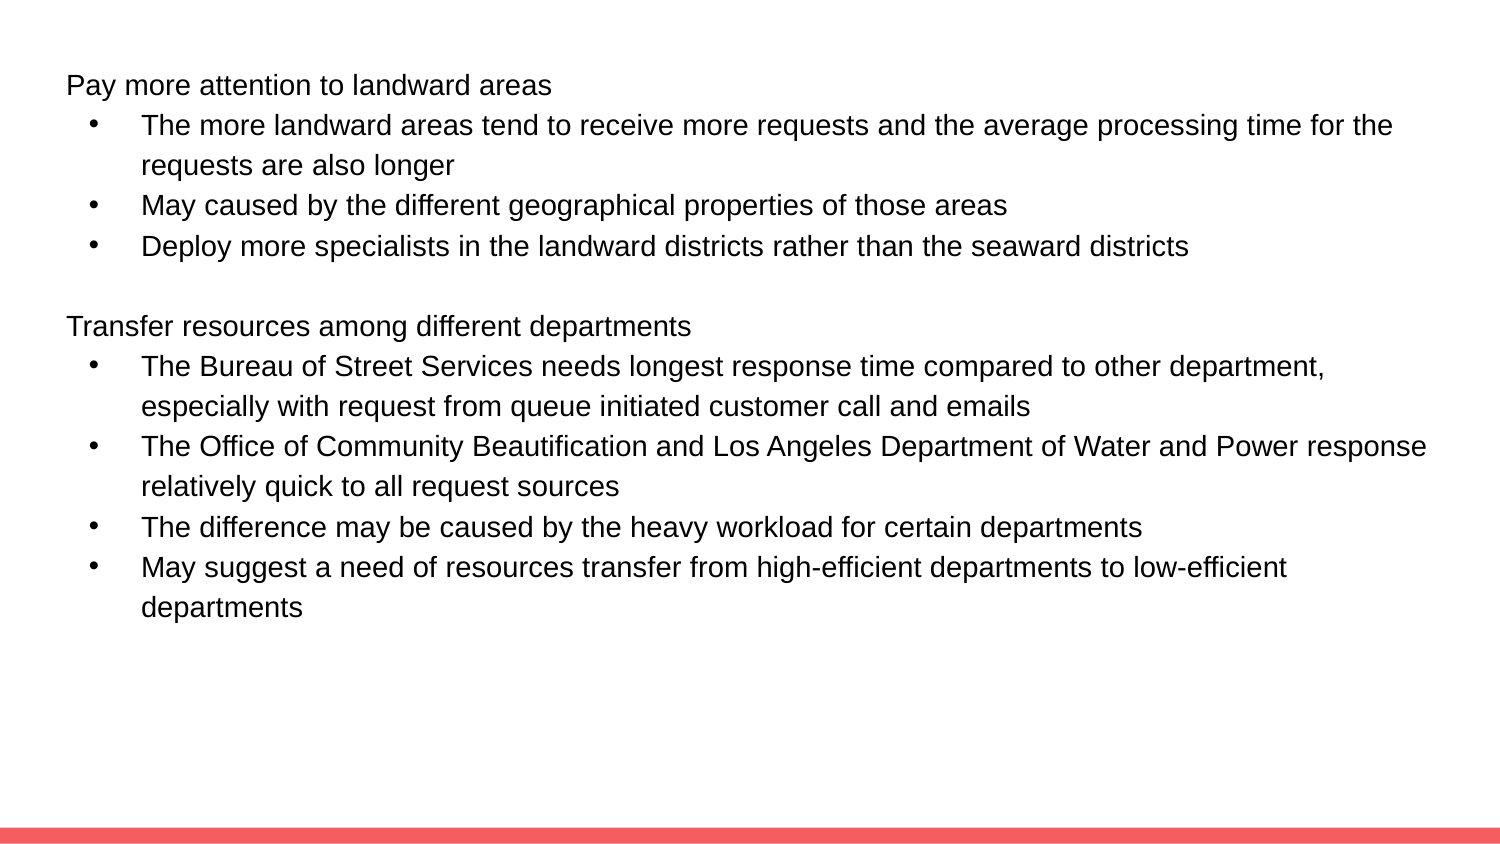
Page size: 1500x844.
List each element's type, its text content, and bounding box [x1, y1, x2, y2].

list Pay more attention to landward areas The more landward areas tend to receive more requests and the average processing time for the requests are also longer May caused by the different geographical properties of those areas Deploy more specialists in the landward districts rather than the seaward districts Transfer resources among different departments The Bureau of Street Services needs longest response time compared to other department, especially with request from queue initiated customer call and emails The Office of Community Beautification and Los Angeles Department of Water and Power response relatively quick to all request sources The difference may be caused by the heavy workload for certain departments May suggest a need of resources transfer from high-efficient departments to low-efficient departments [51, 45, 1449, 791]
